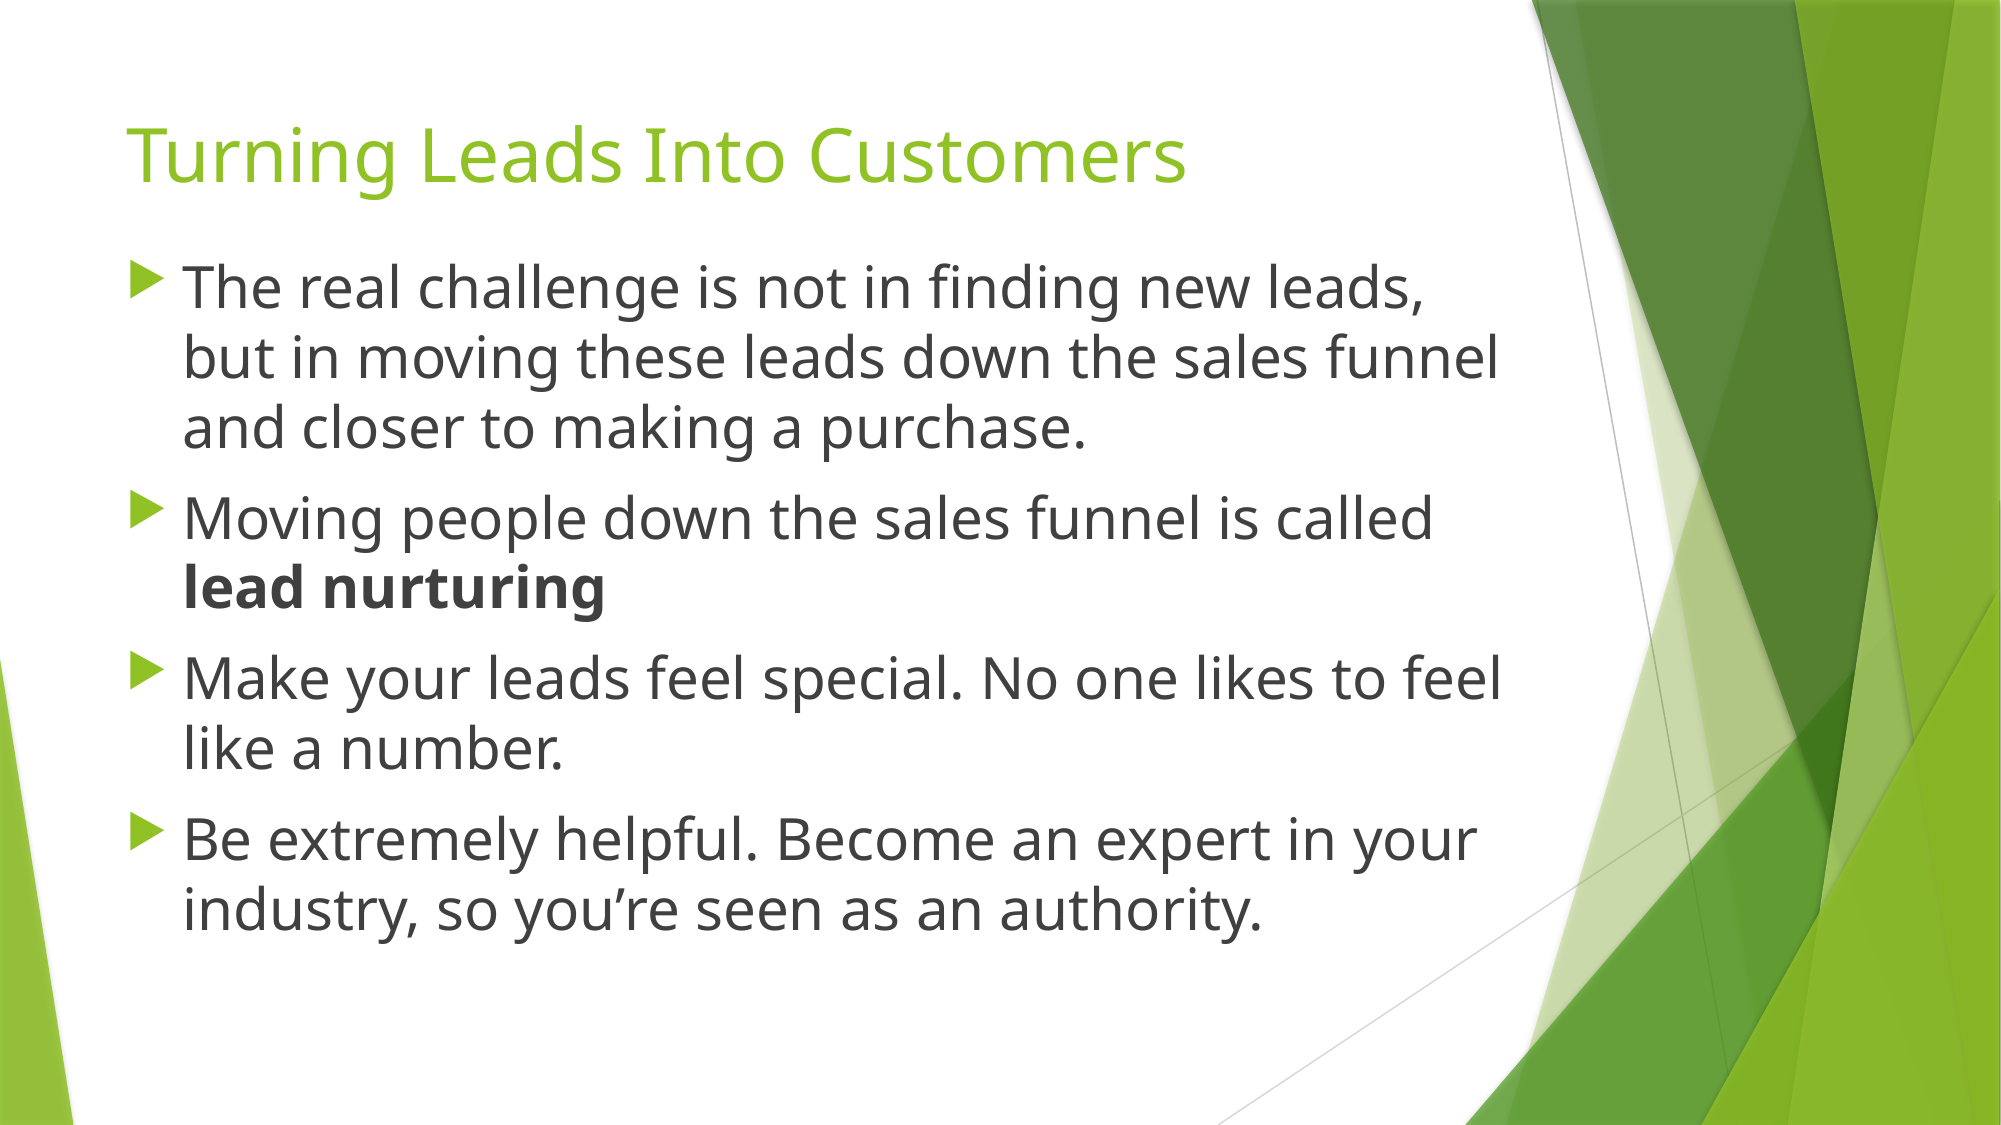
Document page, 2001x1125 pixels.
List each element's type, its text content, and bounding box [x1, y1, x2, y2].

list The real challenge is not in finding new leads, but in moving these leads down the sales funnel and closer to making a purchase. Moving people down the sales funnel is called lead nurturing Make your leads feel special. No one likes to feel like a number. Be extremely helpful. Become an expert in your industry, so you’re seen as an authority. [111, 242, 1522, 991]
title Turning Leads Into Customers [111, 99, 1522, 242]
